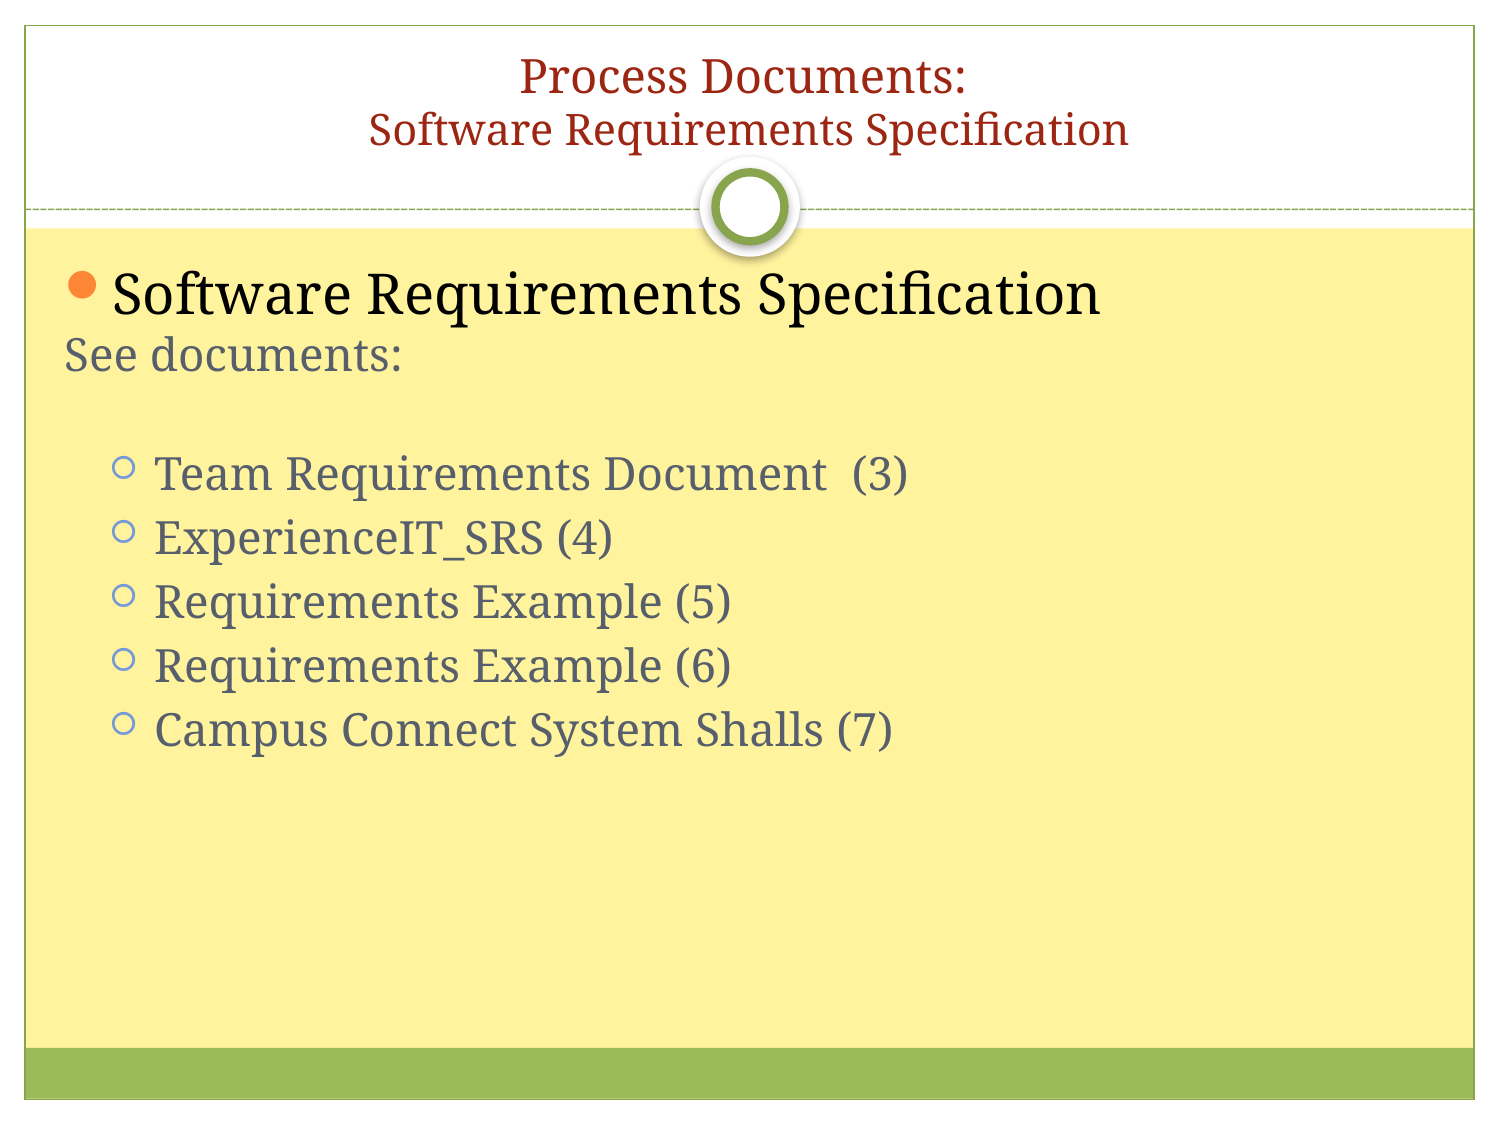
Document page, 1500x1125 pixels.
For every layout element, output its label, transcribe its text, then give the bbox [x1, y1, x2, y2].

text_box Software Requirements Specification See documents: Team Requirements Document (3) ExperienceIT_SRS (4) Requirements Example (5) Requirements Example (6) Campus Connect System Shalls (7) [49, 250, 1445, 1001]
text_box Process Documents: Software Requirements Specification [49, 37, 1450, 162]
